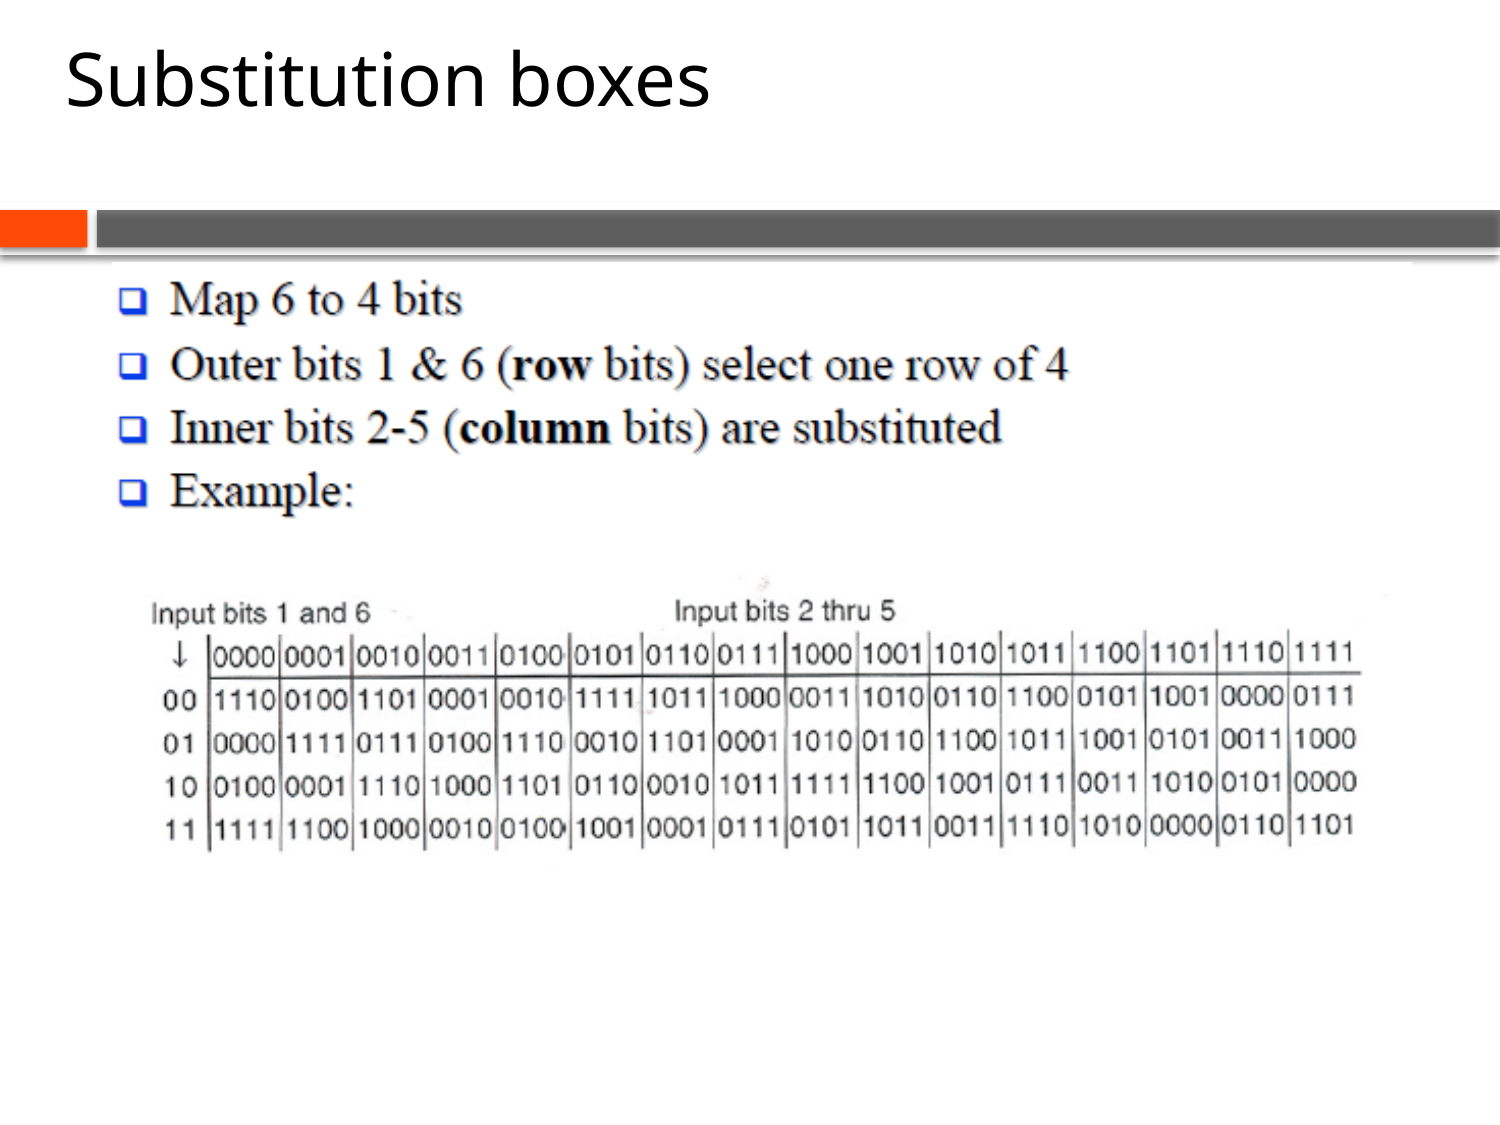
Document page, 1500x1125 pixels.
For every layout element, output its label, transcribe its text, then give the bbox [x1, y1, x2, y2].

title Substitution boxes [50, 24, 1438, 130]
picture [112, 262, 1413, 901]
